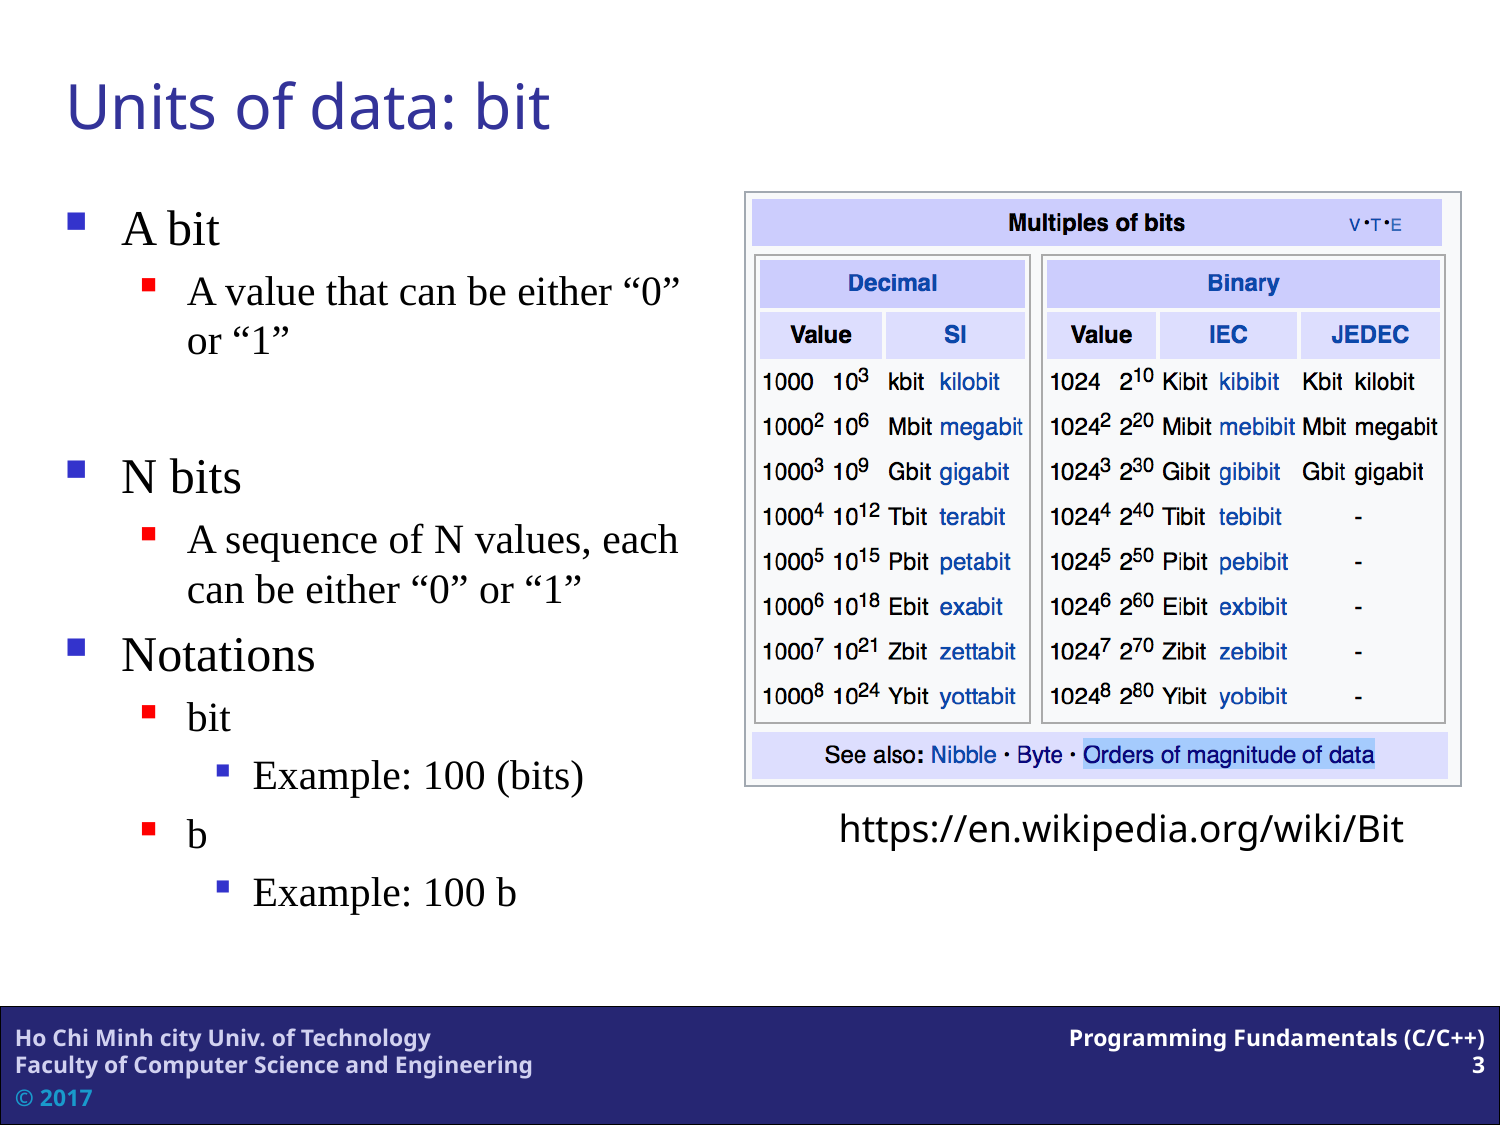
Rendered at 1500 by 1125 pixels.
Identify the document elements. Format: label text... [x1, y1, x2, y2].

picture [737, 190, 1463, 788]
text_box https://en.wikipedia.org/wiki/Bit [823, 797, 1420, 858]
title Units of data: bit [50, 12, 1463, 150]
list A bit A value that can be either “0” or “1” N bits A sequence of N values, each can be either “0” or “1” Notations bit Example: 100 (bits) b Example: 100 b [50, 187, 725, 1000]
